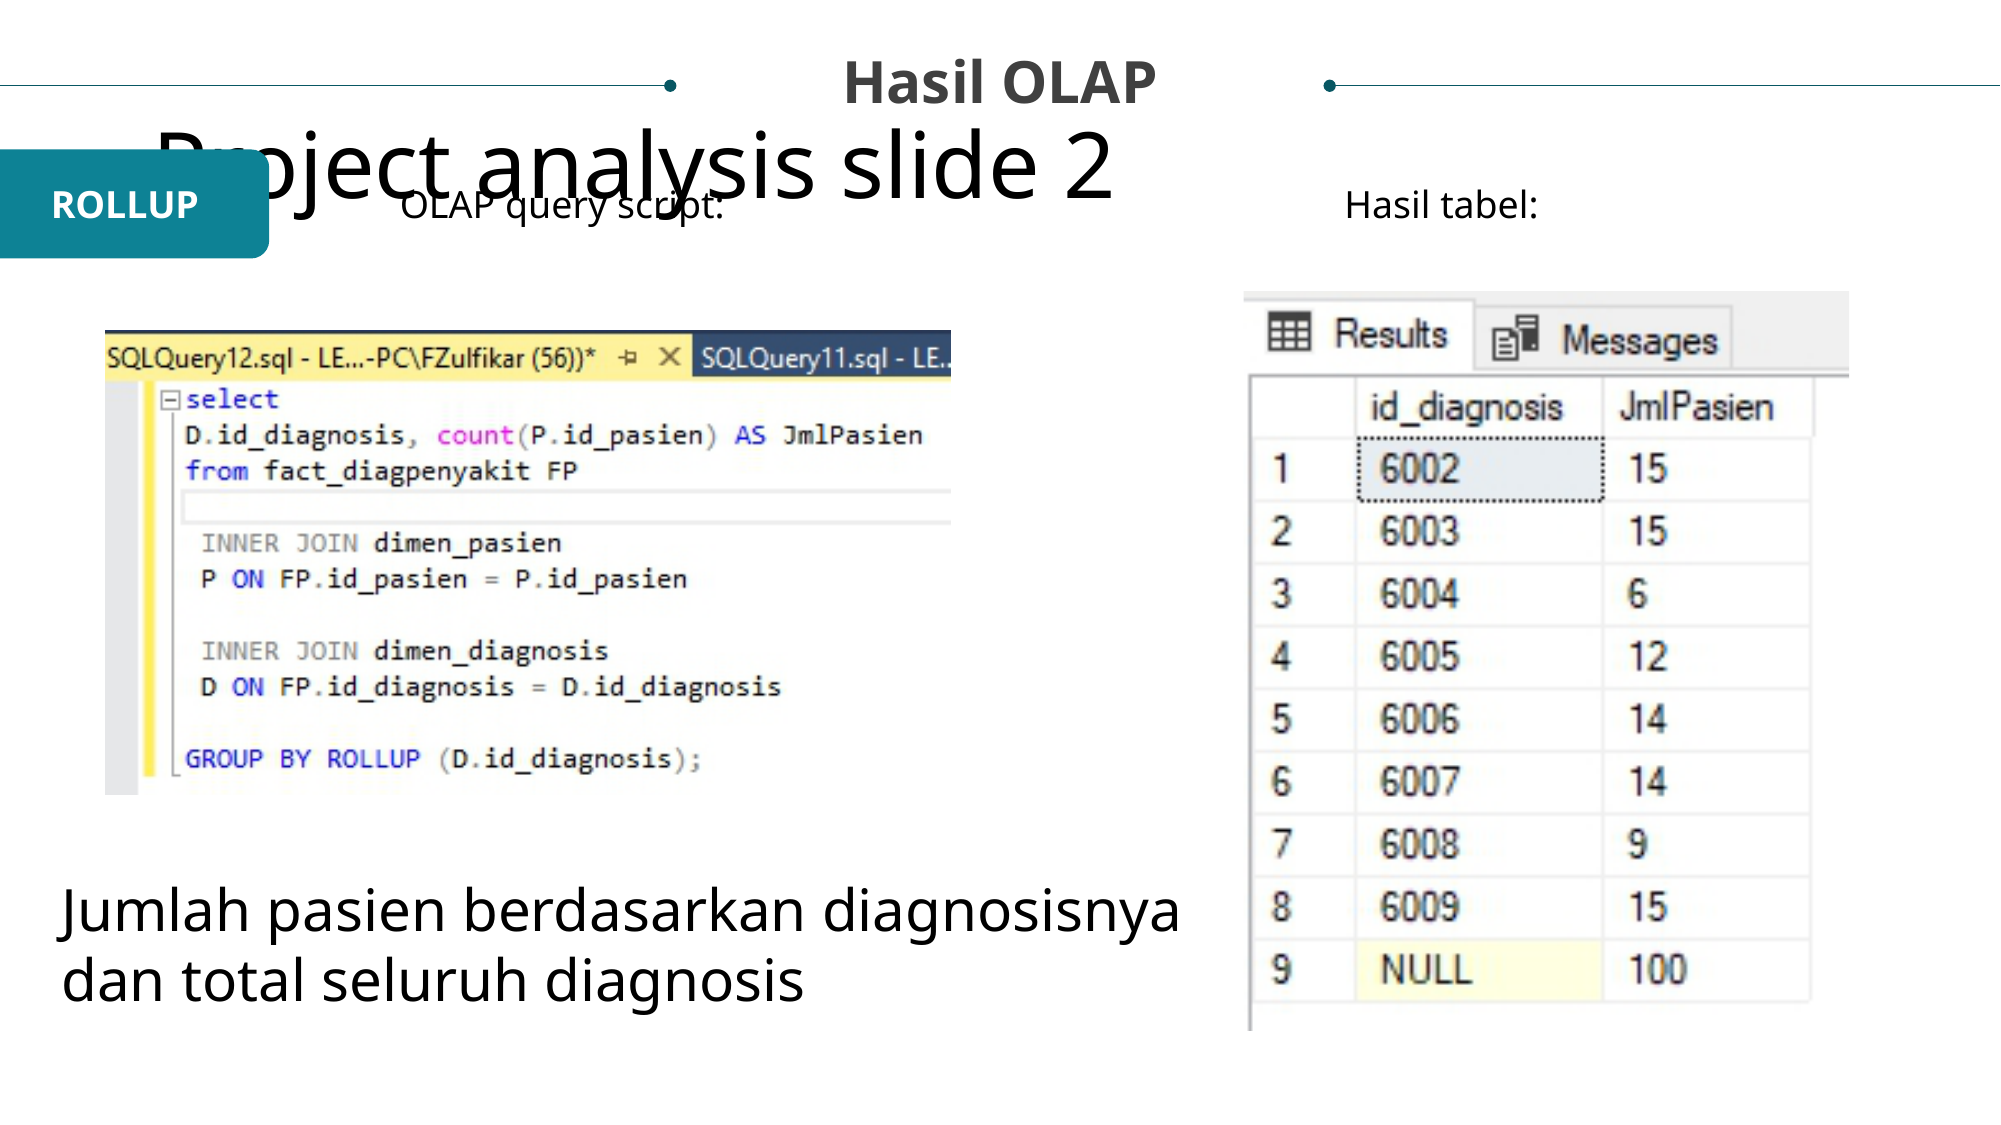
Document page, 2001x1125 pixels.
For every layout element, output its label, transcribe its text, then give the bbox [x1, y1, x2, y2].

text_box OLAP query script: [385, 173, 740, 234]
text_box ROLLUP [0, 148, 271, 260]
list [1243, 291, 1850, 1032]
text_box Hasil OLAP [37, 53, 1963, 117]
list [105, 330, 951, 795]
text_box Jumlah pasien berdasarkan diagnosisnya dan total seluruh diagnosis [46, 865, 1197, 1021]
title Project analysis slide 2 [137, 117, 1863, 278]
text_box Hasil tabel: [1329, 173, 1554, 234]
